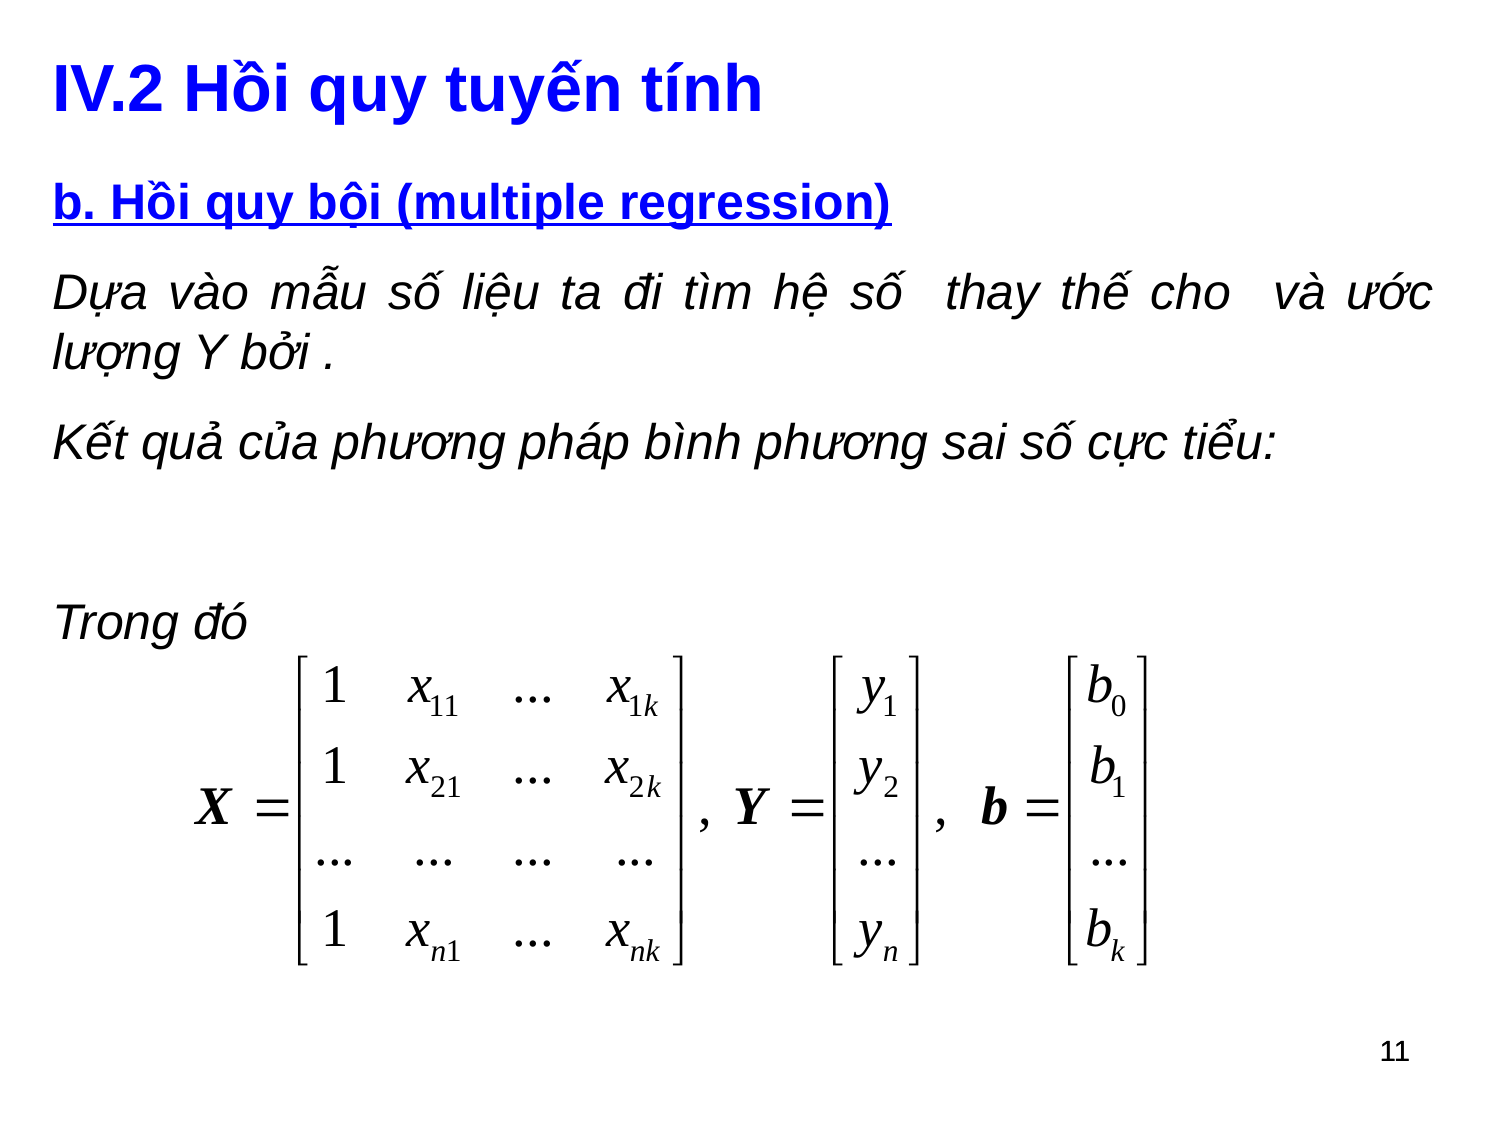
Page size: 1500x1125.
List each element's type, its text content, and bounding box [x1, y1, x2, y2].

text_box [187, 649, 1163, 973]
text_box IV.2 Hồi quy tuyến tính [37, 37, 1473, 133]
text_box 11 [1074, 1024, 1425, 1103]
